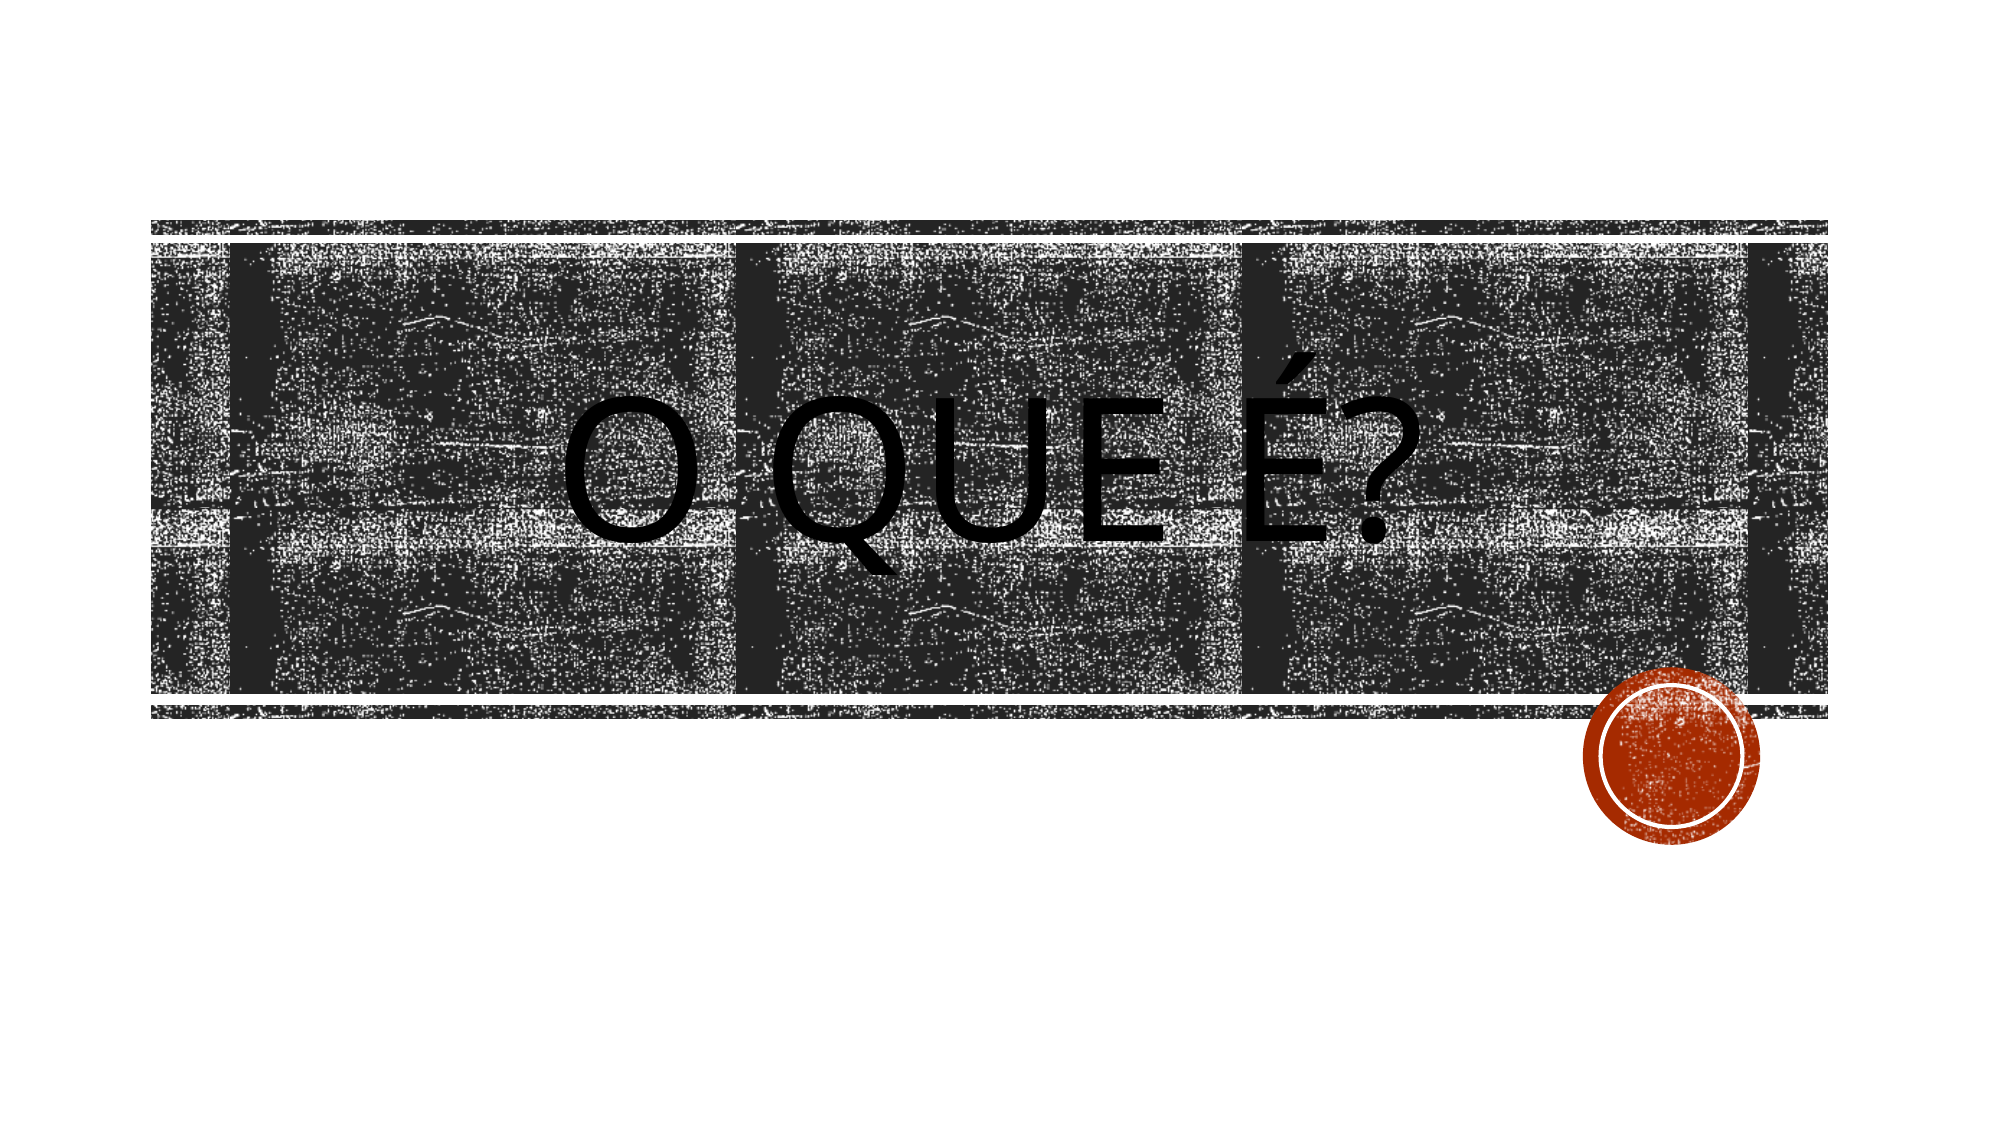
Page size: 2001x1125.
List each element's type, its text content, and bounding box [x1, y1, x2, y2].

title O que é? [172, 234, 1808, 733]
